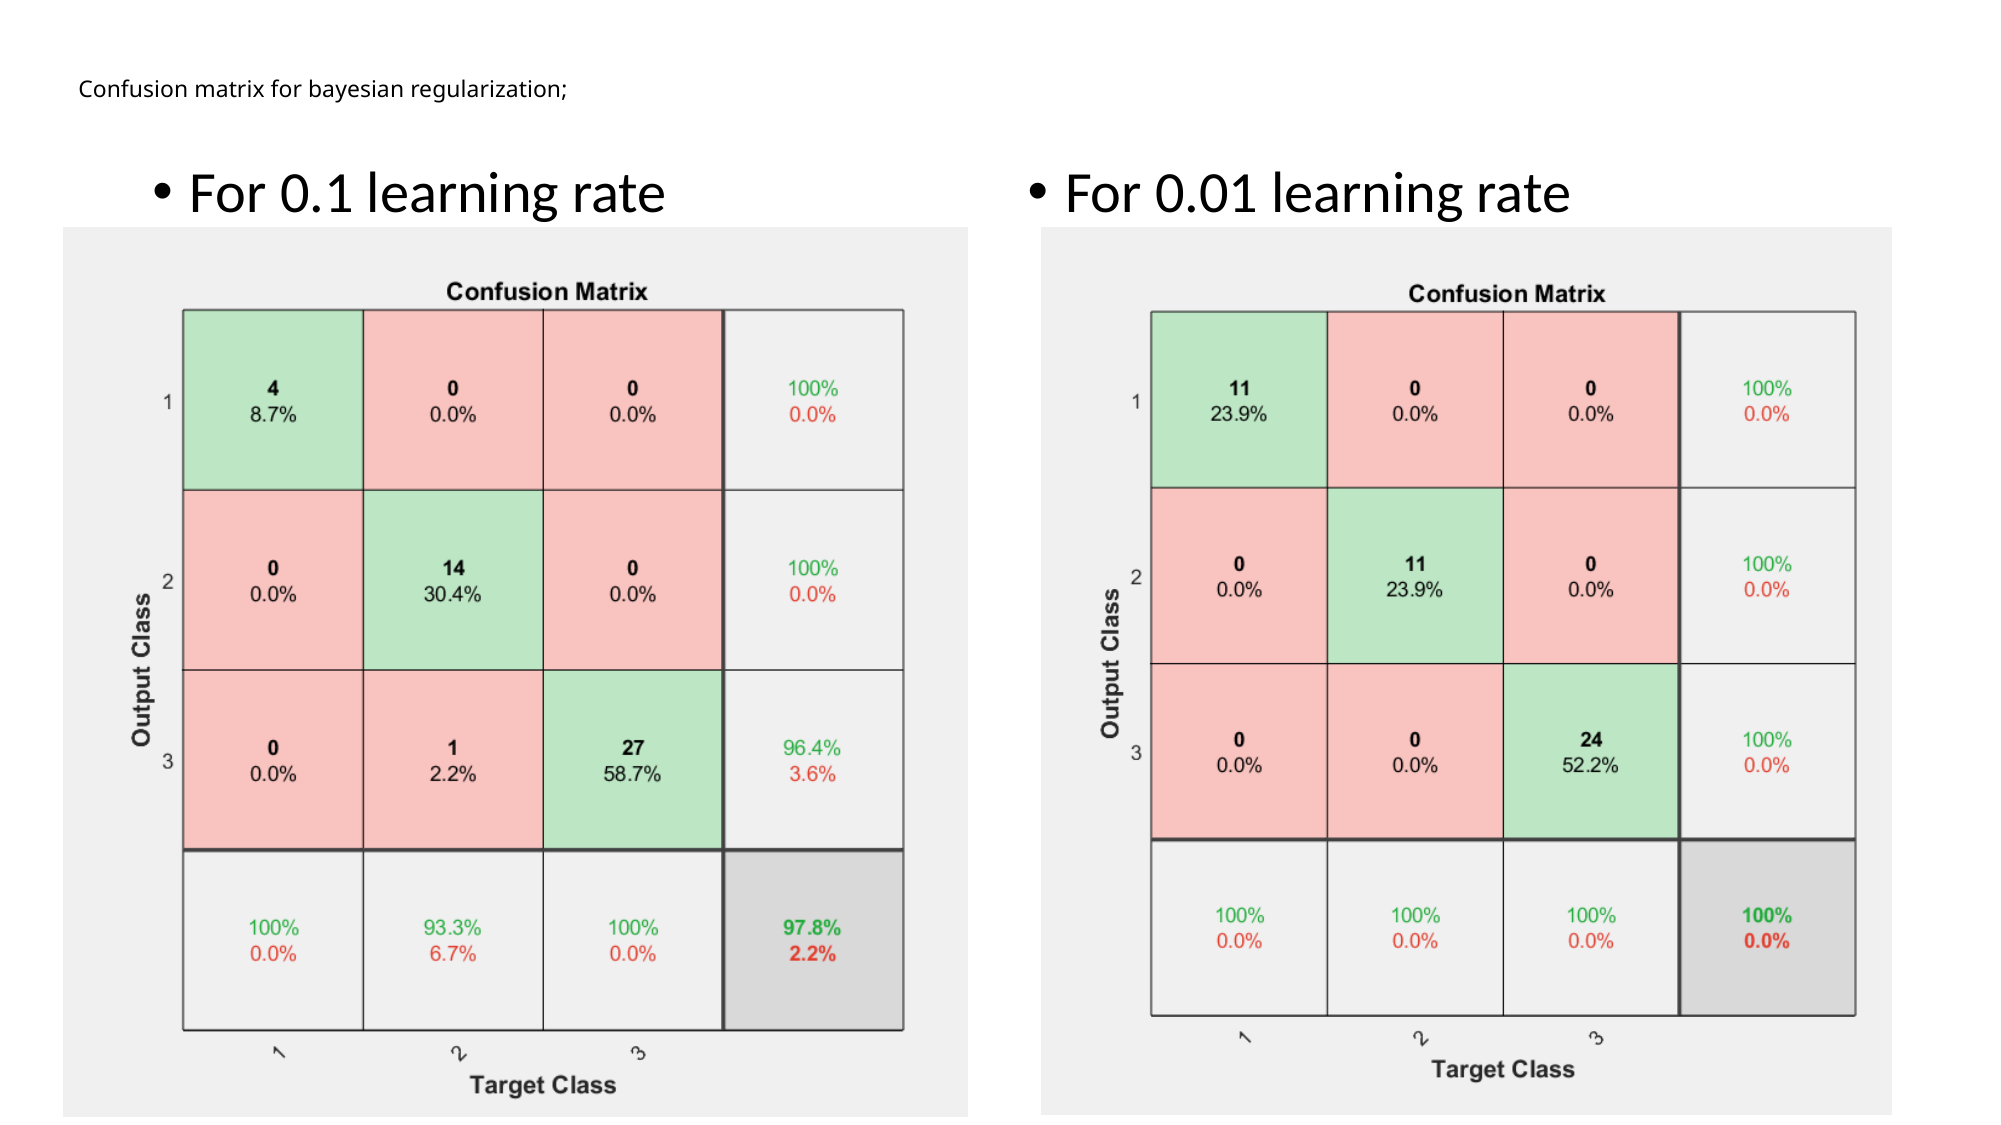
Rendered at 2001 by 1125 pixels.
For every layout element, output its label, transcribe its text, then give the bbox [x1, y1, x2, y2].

picture [63, 227, 968, 1117]
title Confusion matrix for bayesian regularization; [63, 43, 1789, 139]
list For 0.1 learning rate [137, 154, 988, 1014]
list For 0.01 learning rate [1012, 154, 1863, 1014]
picture [1041, 227, 1892, 1115]
